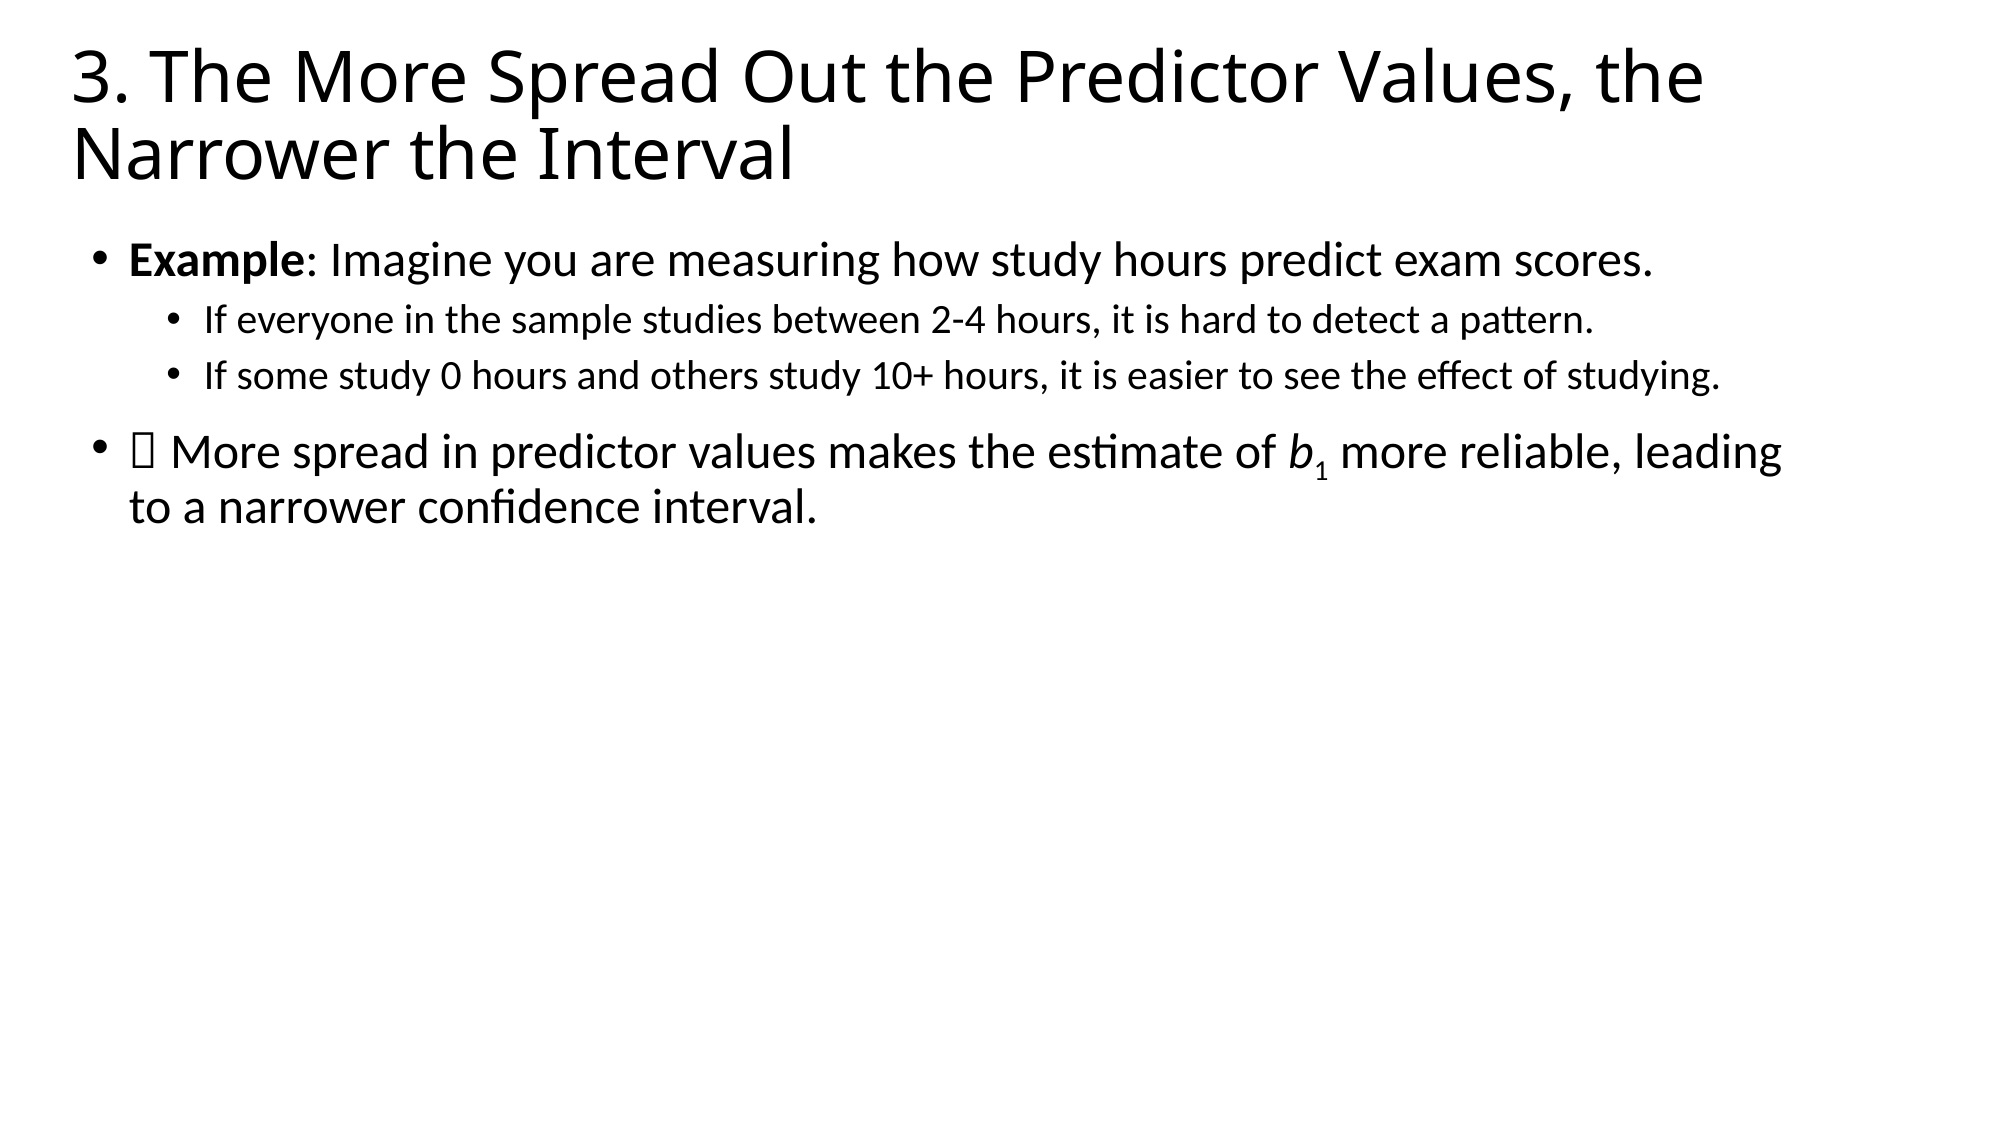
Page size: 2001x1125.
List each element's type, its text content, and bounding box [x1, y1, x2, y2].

list Example: Imagine you are measuring how study hours predict exam scores. If everyone in the sample studies between 2-4 hours, it is hard to detect a pattern. If some study 0 hours and others study 10+ hours, it is easier to see the effect of studying.  More spread in predictor values makes the estimate of b1​ more reliable, leading to a narrower confidence interval. [76, 225, 1802, 940]
title 3. The More Spread Out the Predictor Values, the Narrower the Interval [56, 32, 1782, 204]
